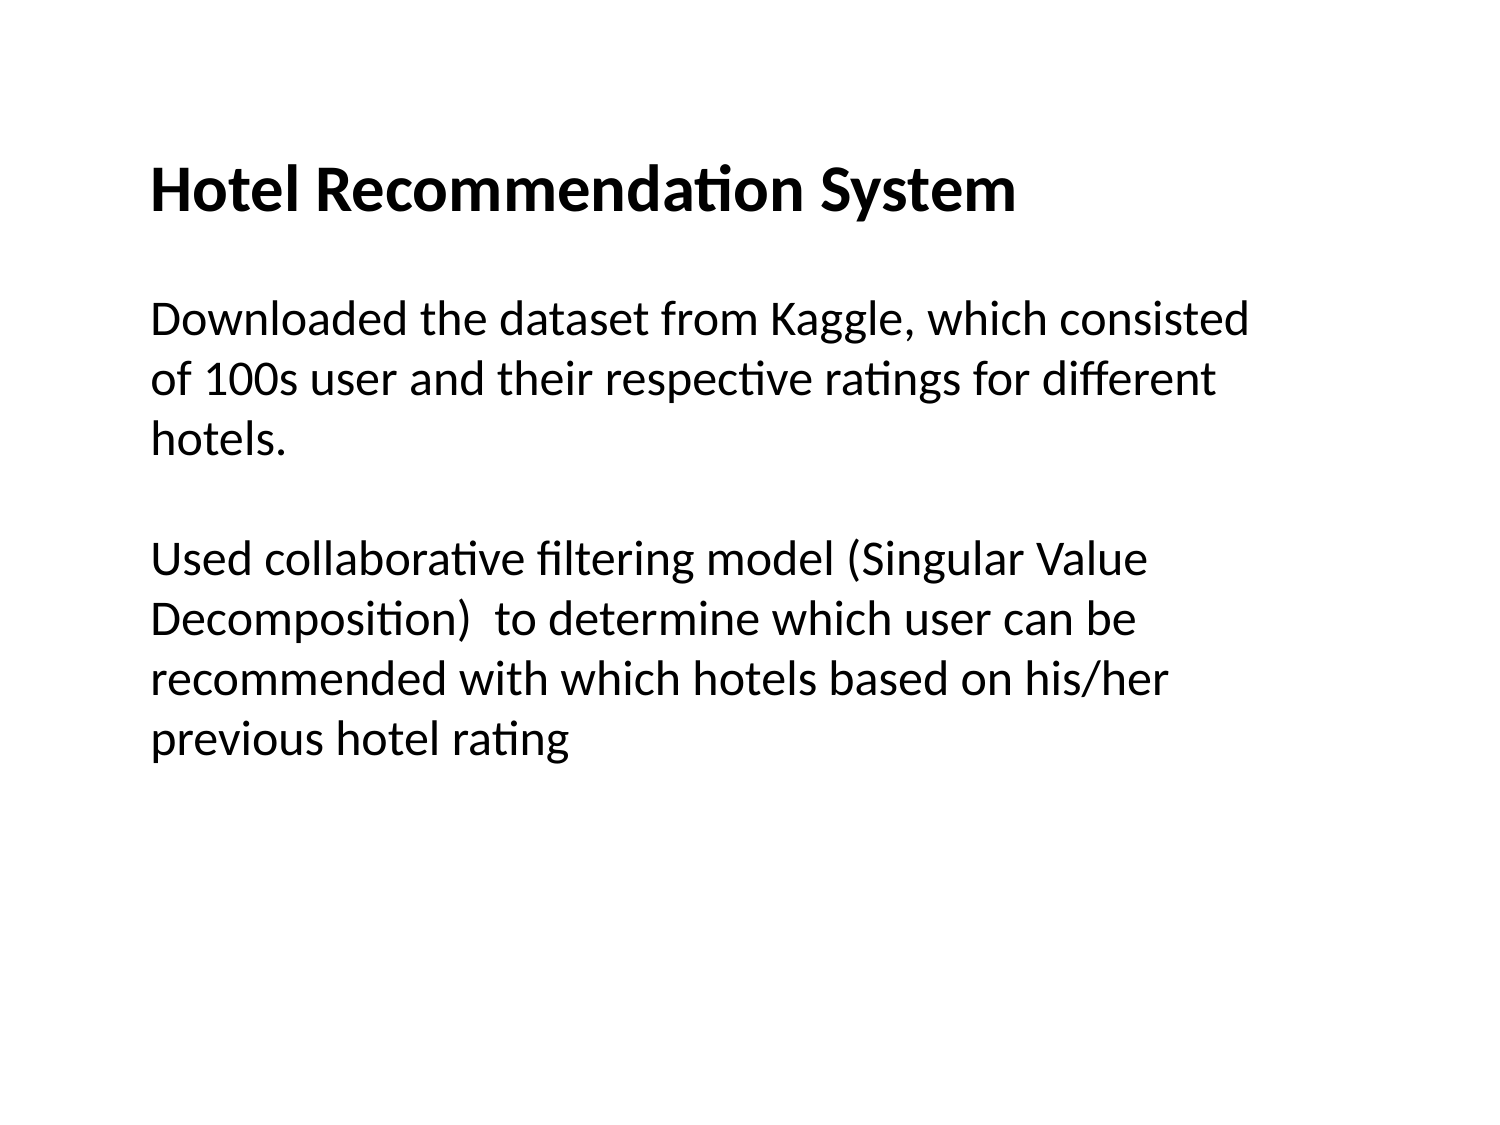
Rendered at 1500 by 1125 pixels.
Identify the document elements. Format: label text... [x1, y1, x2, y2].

text_box Hotel Recommendation System Downloaded the dataset from Kaggle, which consisted of 100s user and their respective ratings for different hotels. Used collaborative filtering model (Singular Value Decomposition) to determine which user can be recommended with which hotels based on his/her previous hotel rating [135, 137, 1306, 773]
